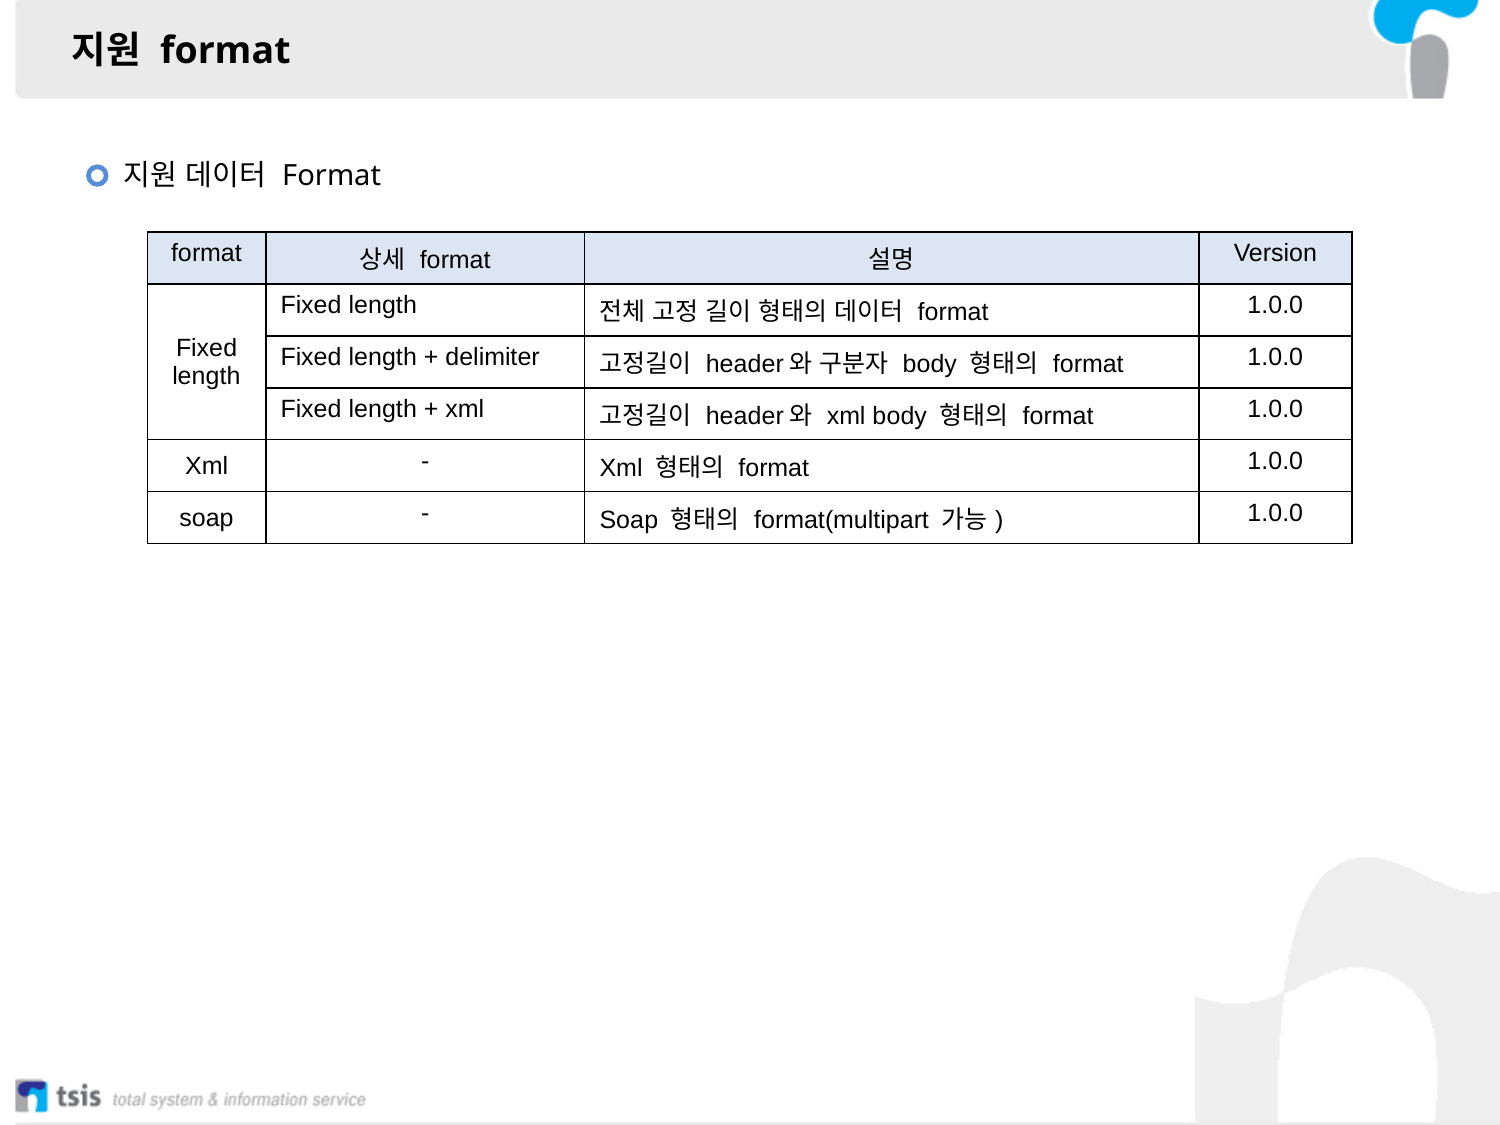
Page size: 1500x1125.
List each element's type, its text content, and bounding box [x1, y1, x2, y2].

picture [0, 0, 1500, 1125]
table_cell - [267, 492, 584, 543]
table_cell 고정길이 header와 xml body 형태의 format [585, 389, 1198, 439]
table_cell 1.0.0 [1200, 492, 1351, 543]
table_cell 1.0.0 [1200, 337, 1351, 387]
table_cell Xml [148, 440, 265, 491]
table_header format [148, 233, 265, 283]
table_cell 1.0.0 [1200, 440, 1351, 491]
table_cell Fixed length [267, 285, 584, 335]
text_box [86, 164, 108, 187]
table_cell 1.0.0 [1200, 285, 1351, 335]
table_header Version [1200, 233, 1351, 283]
table_cell soap [148, 492, 265, 543]
table_cell Fixed length [148, 285, 265, 439]
table_cell 전체 고정 길이 형태의 데이터 format [585, 285, 1198, 335]
table_header 설명 [585, 233, 1198, 283]
table_cell Fixed length + xml [267, 389, 584, 439]
table_cell Soap 형태의 format(multipart 가능) [585, 492, 1198, 543]
table_cell Fixed length + delimiter [267, 337, 584, 387]
table_cell Xml 형태의 format [585, 440, 1198, 491]
table_header 상세 format [267, 233, 584, 283]
text_box 지원 format [57, 19, 1407, 79]
table_cell 고정길이 header와 구분자 body 형태의 format [585, 337, 1198, 387]
table_cell - [267, 440, 584, 491]
table_cell 1.0.0 [1200, 389, 1351, 439]
text_box 지원 데이터 Format [108, 148, 1459, 199]
